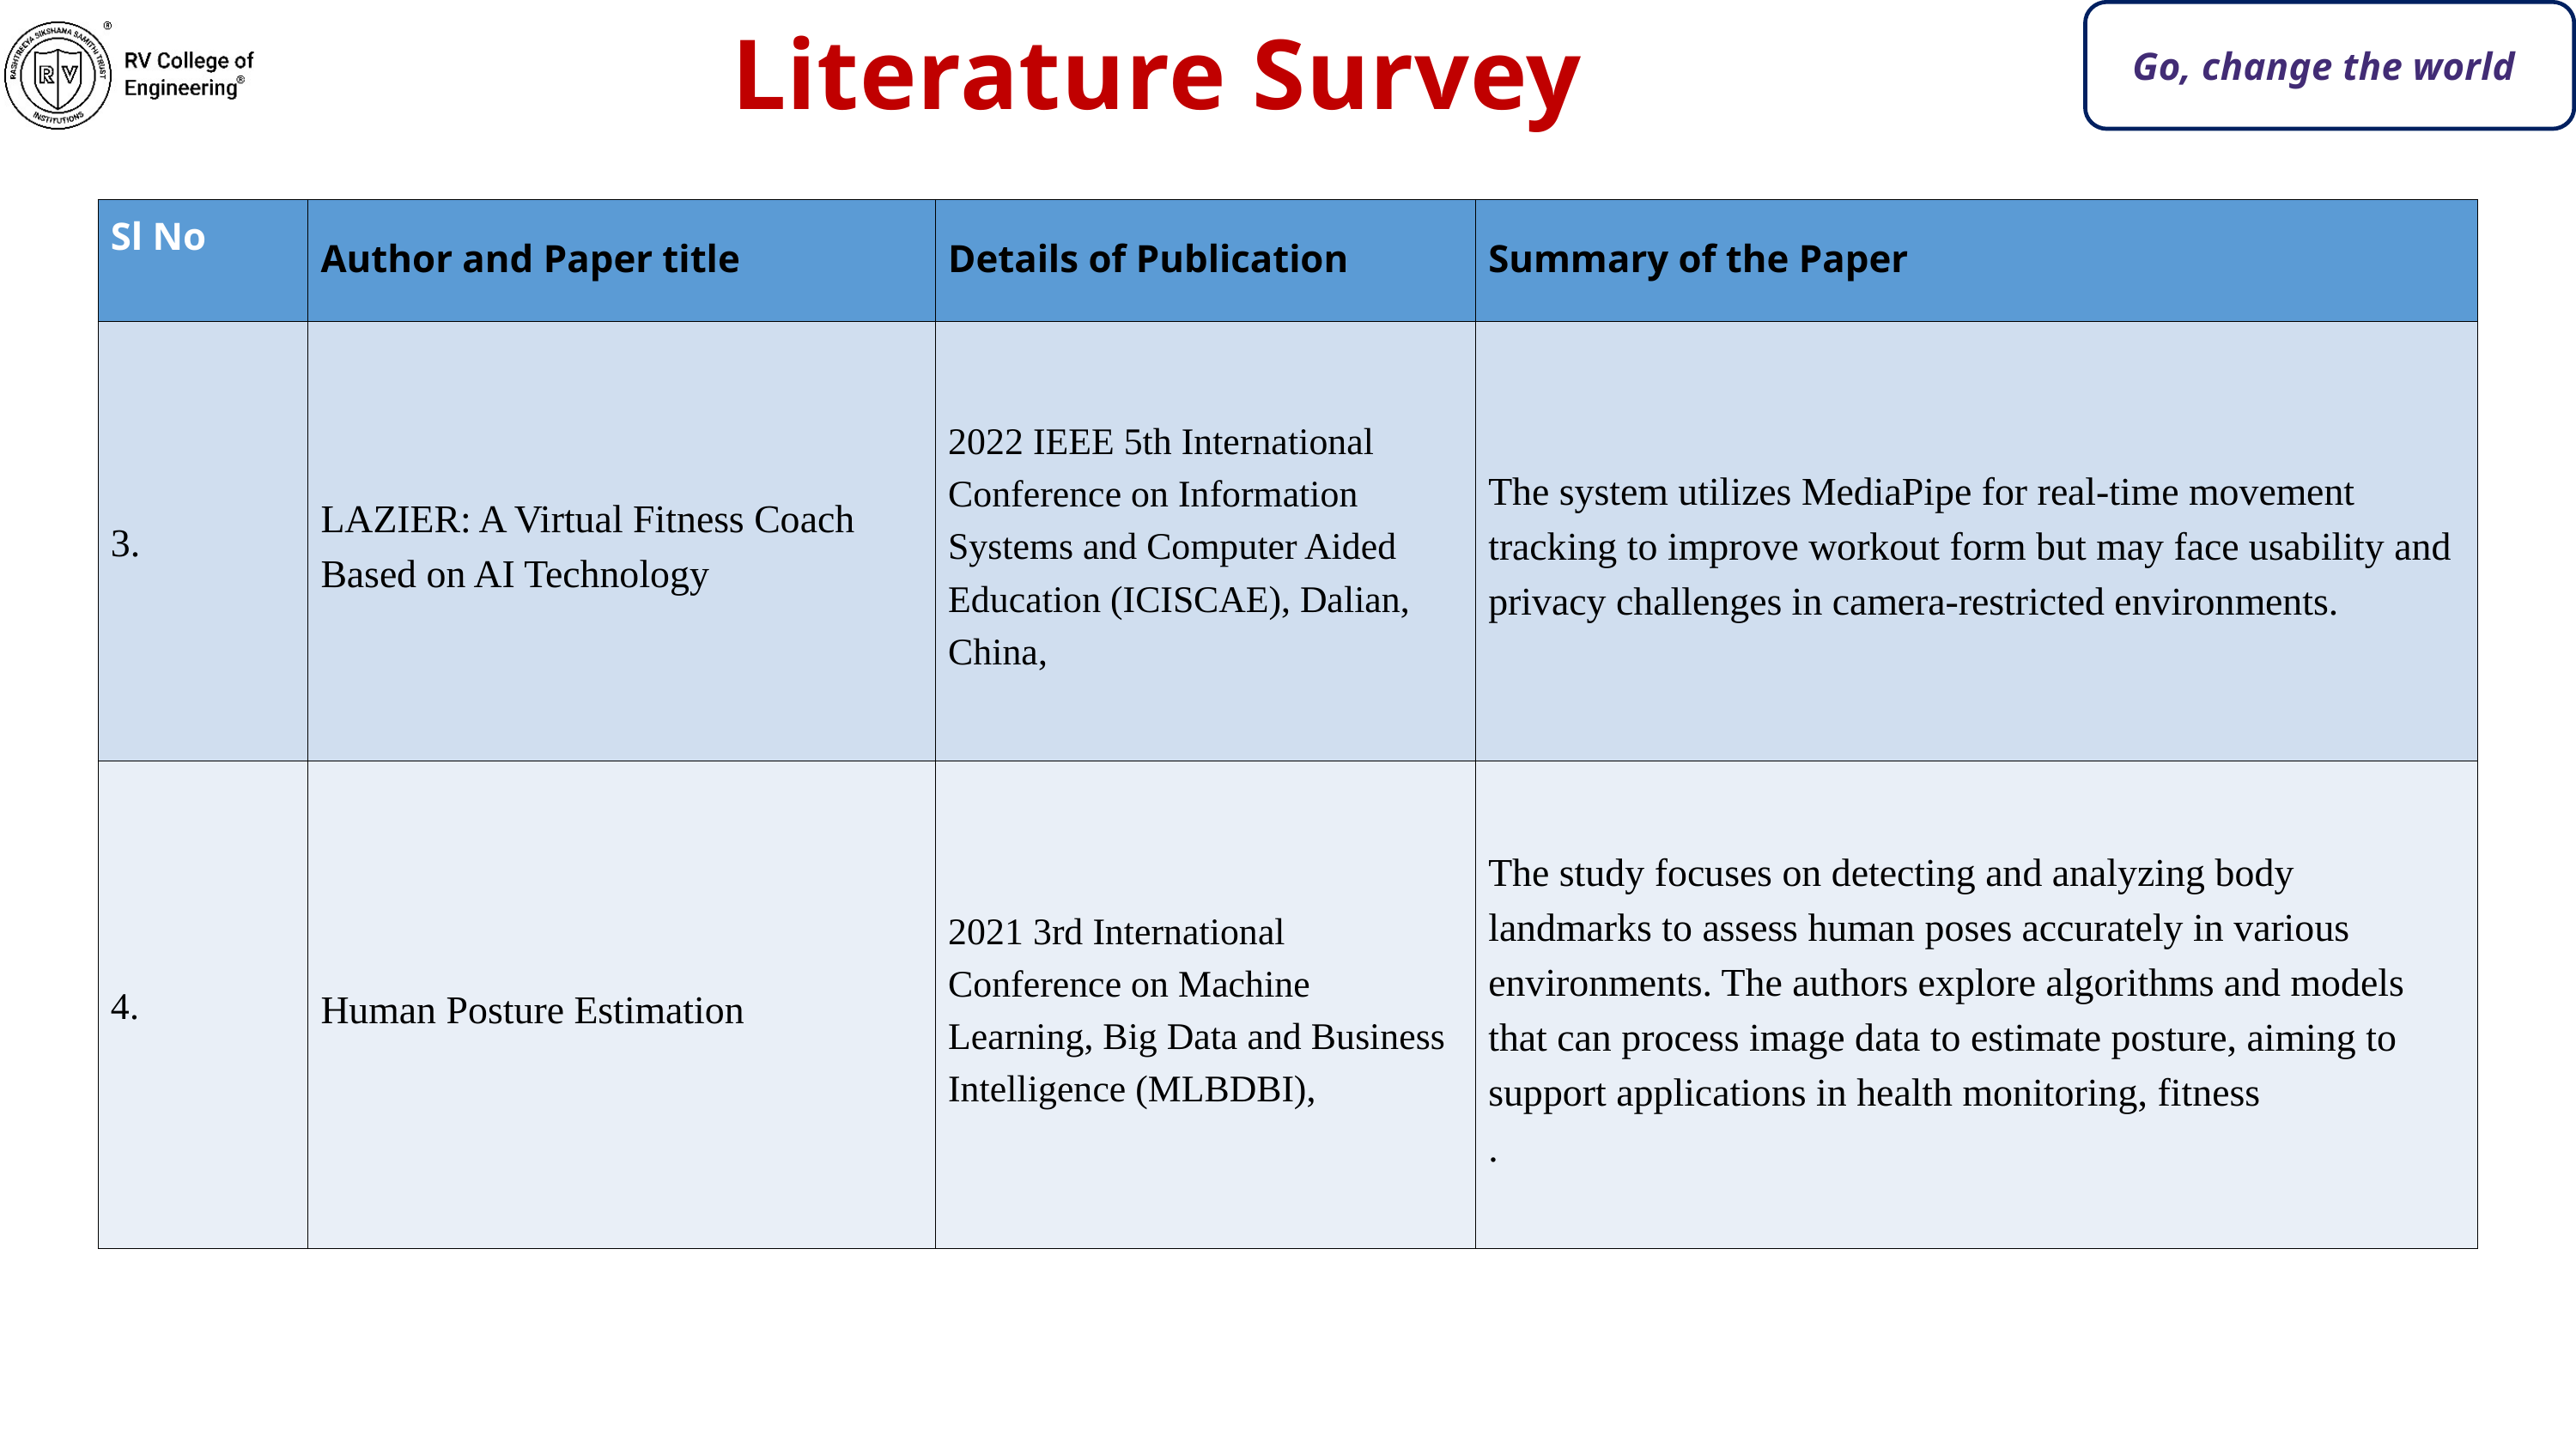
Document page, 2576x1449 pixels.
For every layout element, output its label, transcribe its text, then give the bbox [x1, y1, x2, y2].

table_header Author and Paper title [308, 200, 935, 321]
table_header Summary of the Paper [1476, 200, 2477, 321]
table_cell The study focuses on detecting and analyzing body landmarks to assess human poses accurately in various environments. The authors explore algorithms and models that can process image data to estimate posture, aiming to support applications in health monitoring, fitness . [1476, 761, 2477, 1248]
table_cell 4. [99, 761, 307, 1248]
table_cell LAZIER: A Virtual Fitness Coach Based on AI Technology [308, 322, 935, 761]
table_cell Human Posture Estimation [308, 761, 935, 1248]
table_cell The system utilizes MediaPipe for real-time movement tracking to improve workout form but may face usability and privacy challenges in camera-restricted environments. [1476, 322, 2477, 761]
text_box Literature Survey [264, 24, 2050, 129]
table_cell 2021 3rd International Conference on Machine Learning, Big Data and Business Intelligence (MLBDBI), [936, 761, 1475, 1248]
table_cell 3. [99, 322, 307, 761]
table_header Sl No [99, 200, 307, 321]
table_header Details of Publication [936, 200, 1475, 321]
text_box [2082, 0, 2576, 131]
text_box [4, 21, 254, 130]
table_cell 2022 IEEE 5th International Conference on Information Systems and Computer Aided Education (ICISCAE), Dalian, China, [936, 322, 1475, 761]
